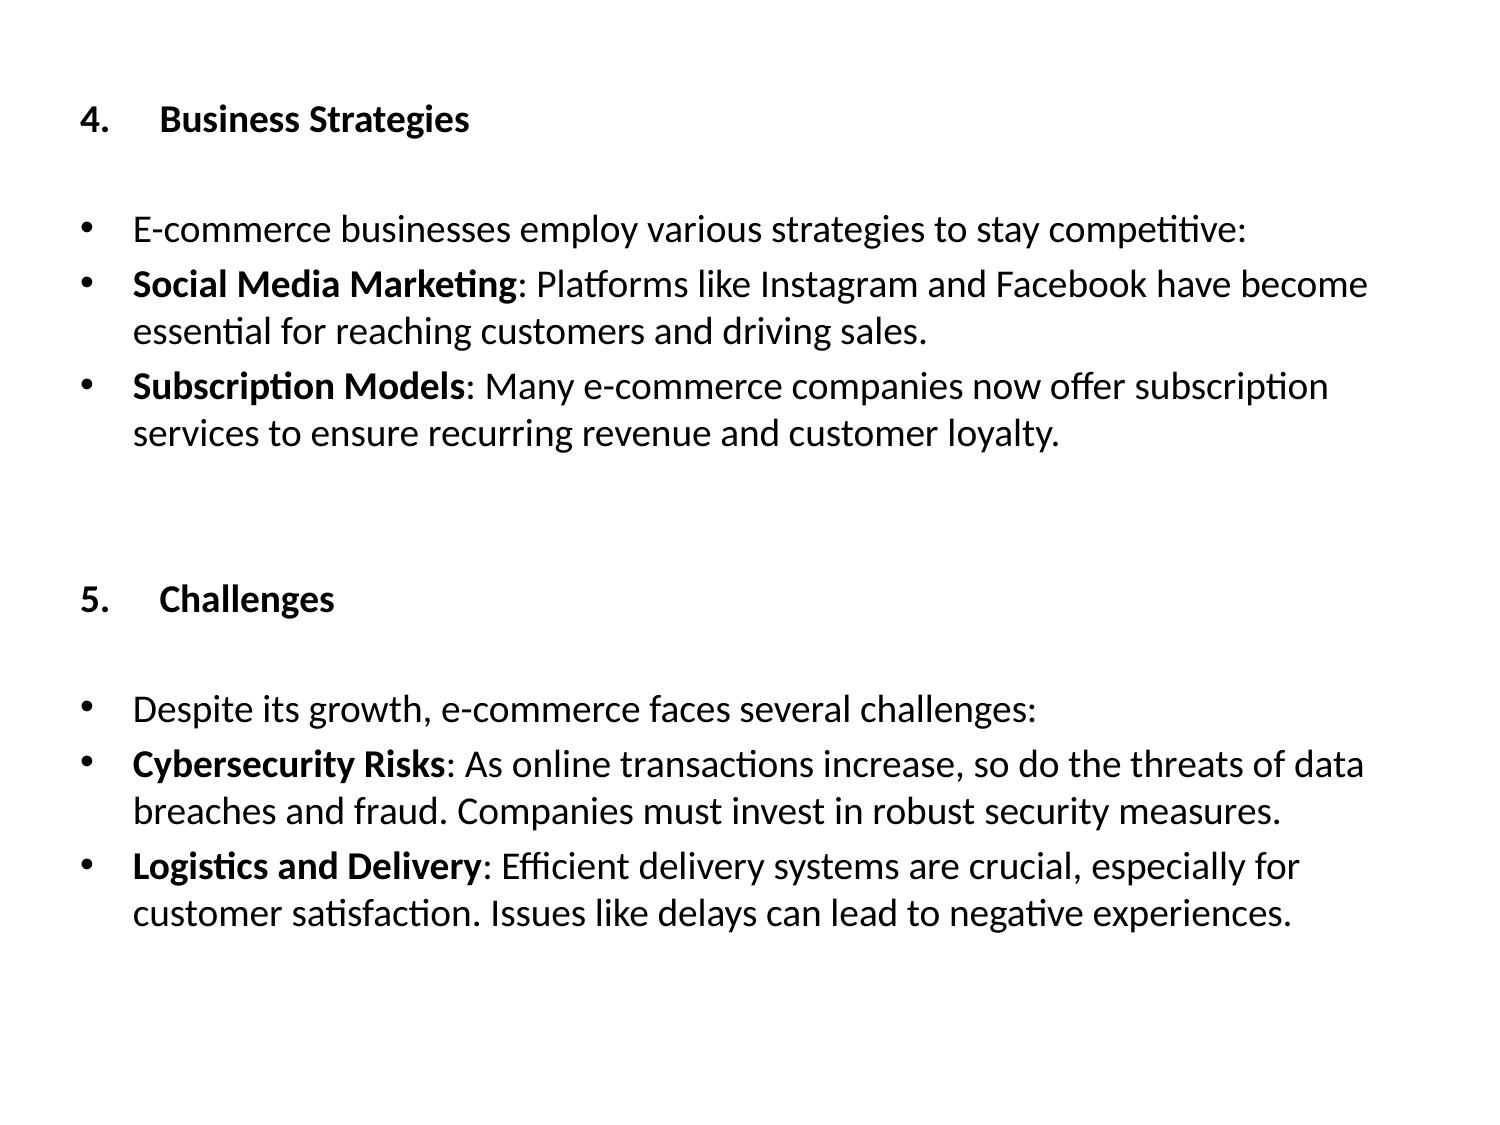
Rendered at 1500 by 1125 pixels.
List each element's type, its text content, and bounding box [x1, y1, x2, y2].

list Business Strategies E-commerce businesses employ various strategies to stay competitive: Social Media Marketing: Platforms like Instagram and Facebook have become essential for reaching customers and driving sales. Subscription Models: Many e-commerce companies now offer subscription services to ensure recurring revenue and customer loyalty. Challenges Despite its growth, e-commerce faces several challenges: Cybersecurity Risks: As online transactions increase, so do the threats of data breaches and fraud. Companies must invest in robust security measures. Logistics and Delivery: Efficient delivery systems are crucial, especially for customer satisfaction. Issues like delays can lead to negative experiences. [64, 85, 1436, 965]
